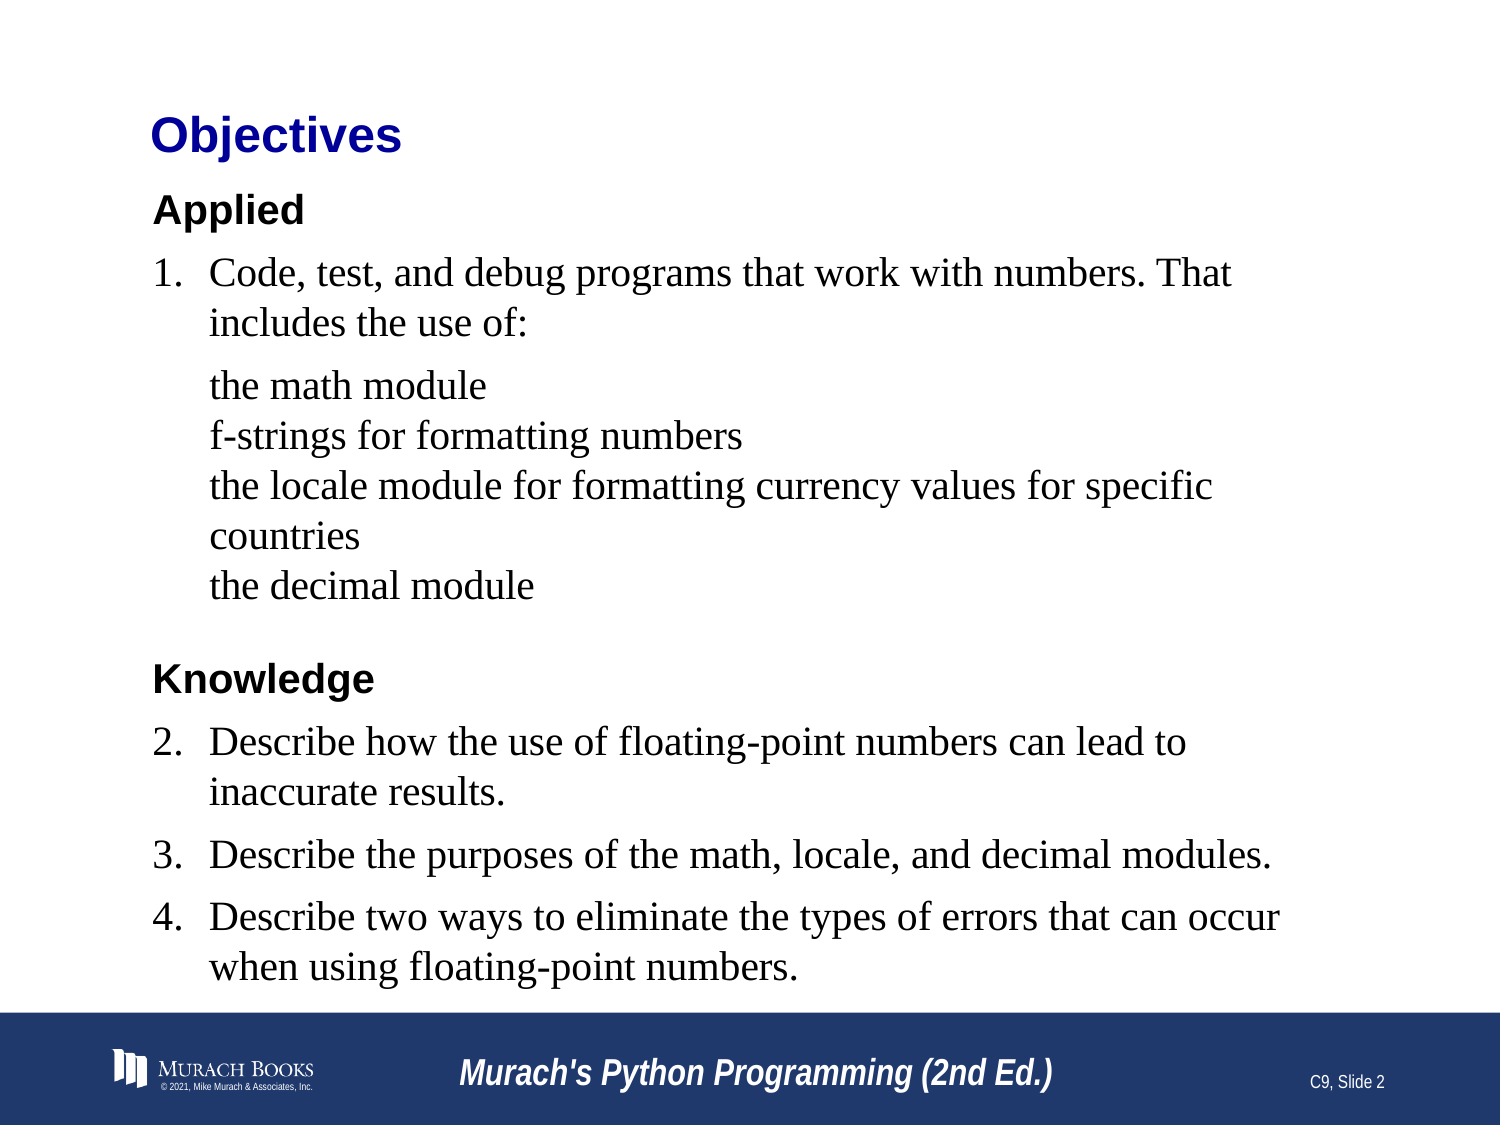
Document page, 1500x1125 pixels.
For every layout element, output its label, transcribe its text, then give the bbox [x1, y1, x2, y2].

footer © 2021, Mike Murach & Associates, Inc. [12, 1025, 463, 1100]
slide_number Murach's Python Programming (2nd Ed.) [463, 1025, 1075, 1100]
slide_number C9, Slide 2 [1087, 1025, 1400, 1100]
title Objectives [150, 102, 1350, 164]
list Applied Code, test, and debug programs that work with numbers. That includes the use of: the math module f-strings for formatting numbers the locale module for formatting currency values for specific countries the decimal module Knowledge Describe how the use of floating-point numbers can lead to inaccurate results. Describe the purposes of the math, locale, and decimal modules. Describe two ways to eliminate the types of errors that can occur when using floating-point numbers. [137, 174, 1350, 975]
